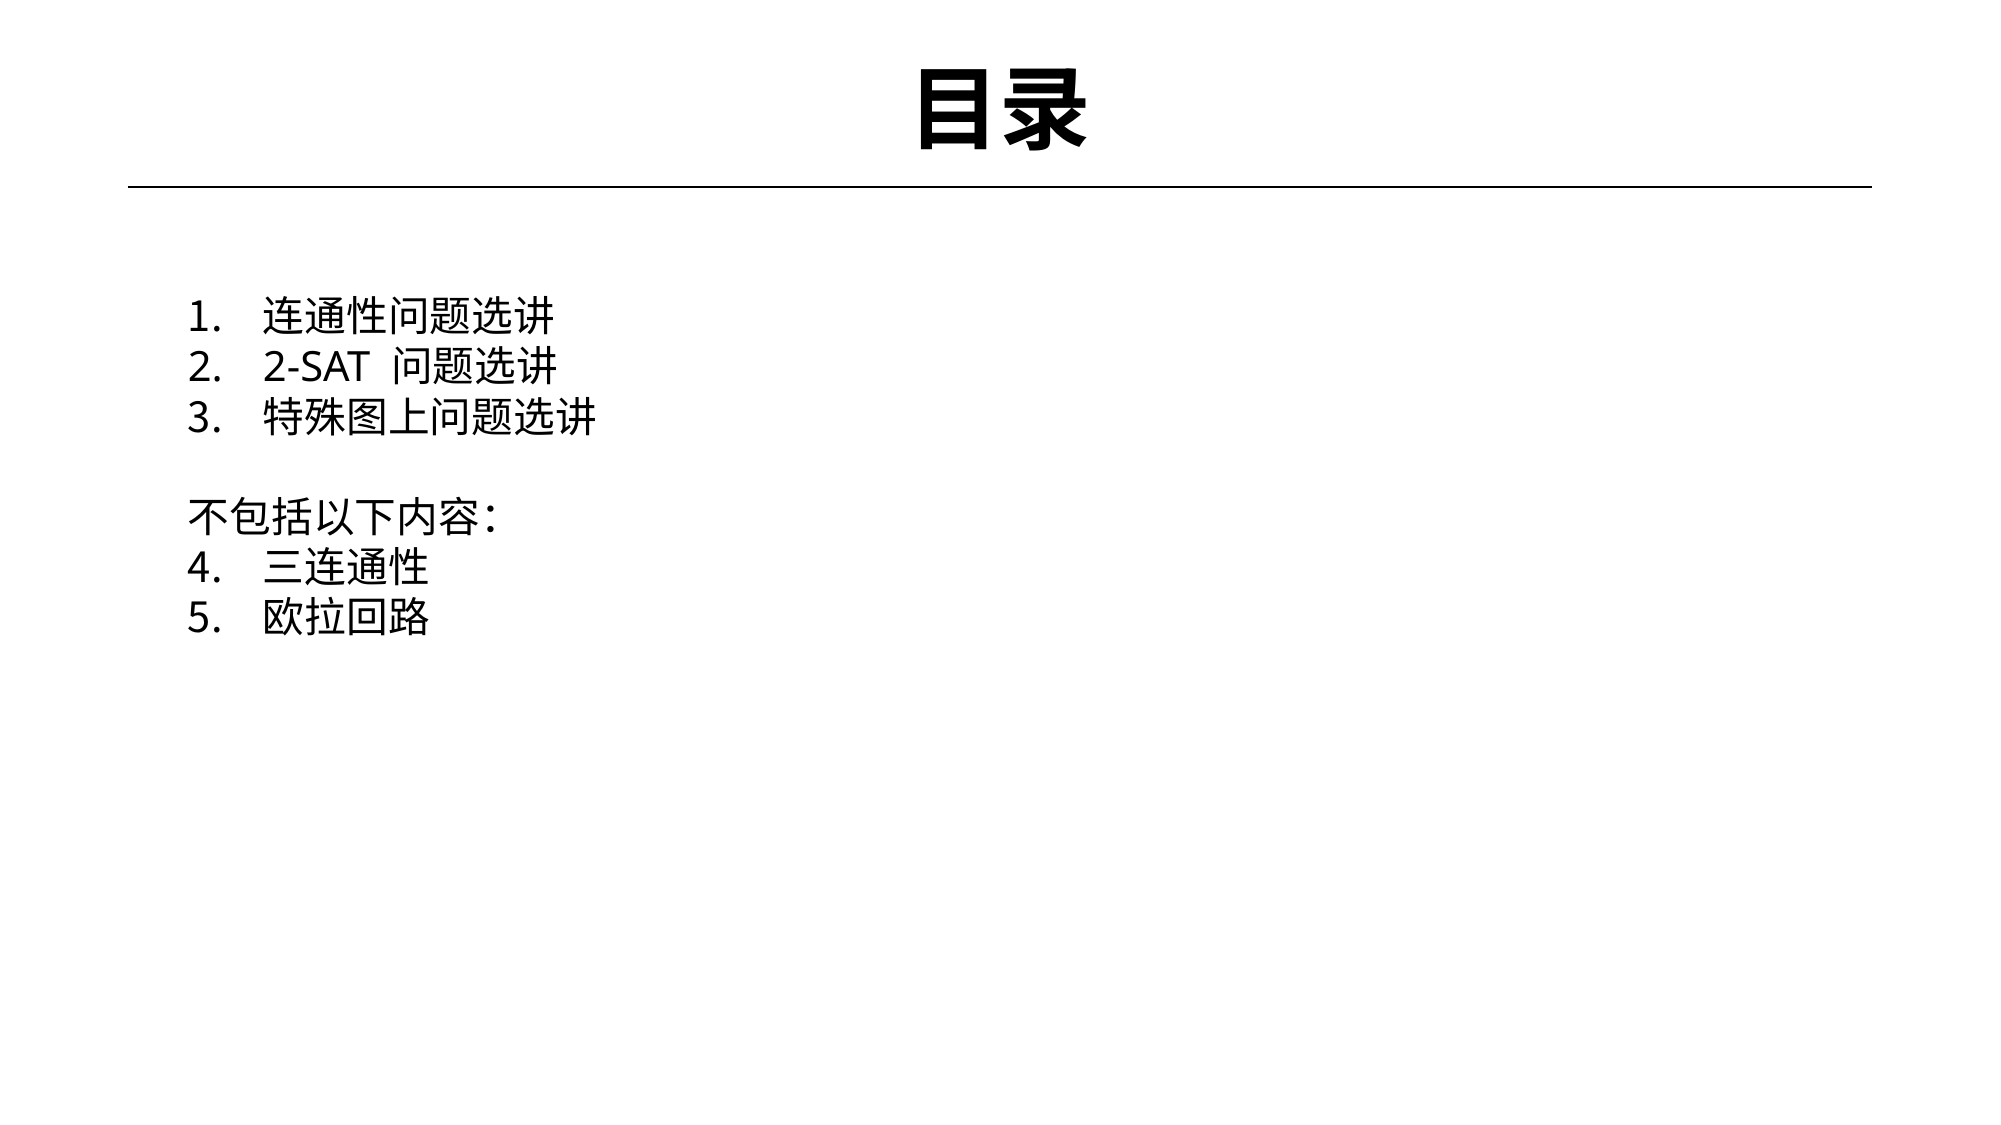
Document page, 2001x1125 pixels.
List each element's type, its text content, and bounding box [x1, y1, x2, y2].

title 目录 [249, 18, 1750, 171]
text_box 连通性问题选讲 2-SAT 问题选讲 特殊图上问题选讲 不包括以下内容： 三连通性 欧拉回路 [173, 282, 1827, 648]
